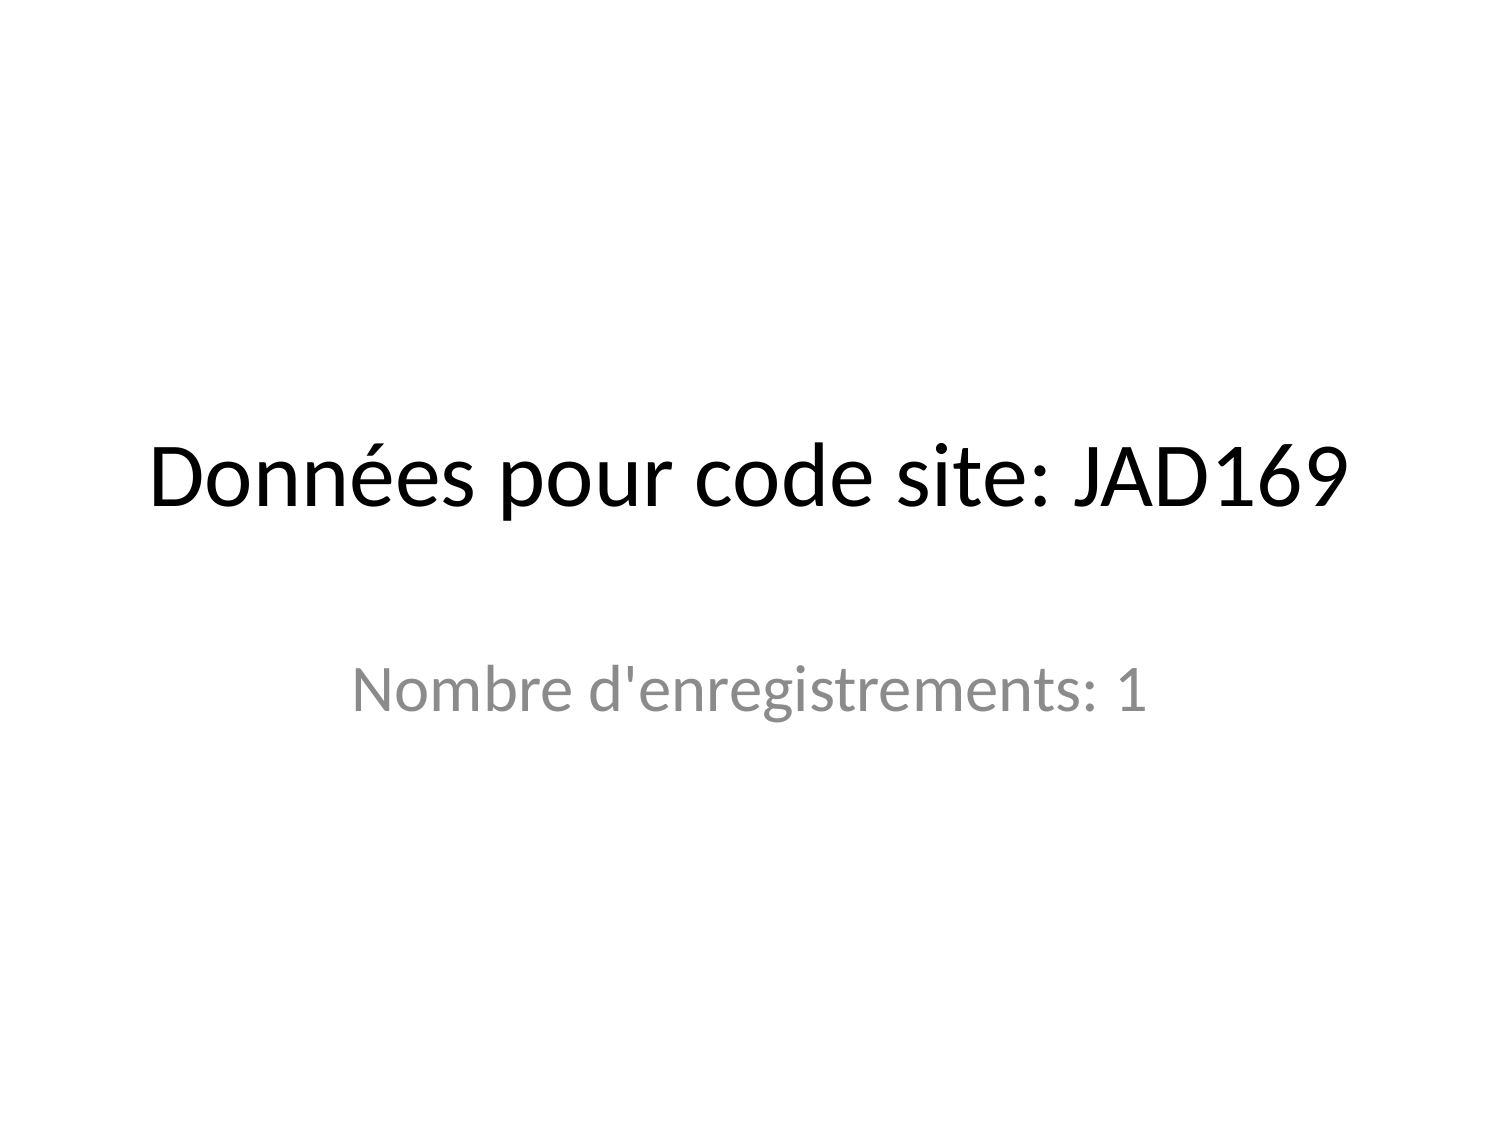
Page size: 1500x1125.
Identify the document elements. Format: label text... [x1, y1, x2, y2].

subtitle Nombre d'enregistrements: 1 [225, 637, 1275, 925]
title Données pour code site: JAD169 [112, 349, 1388, 591]
